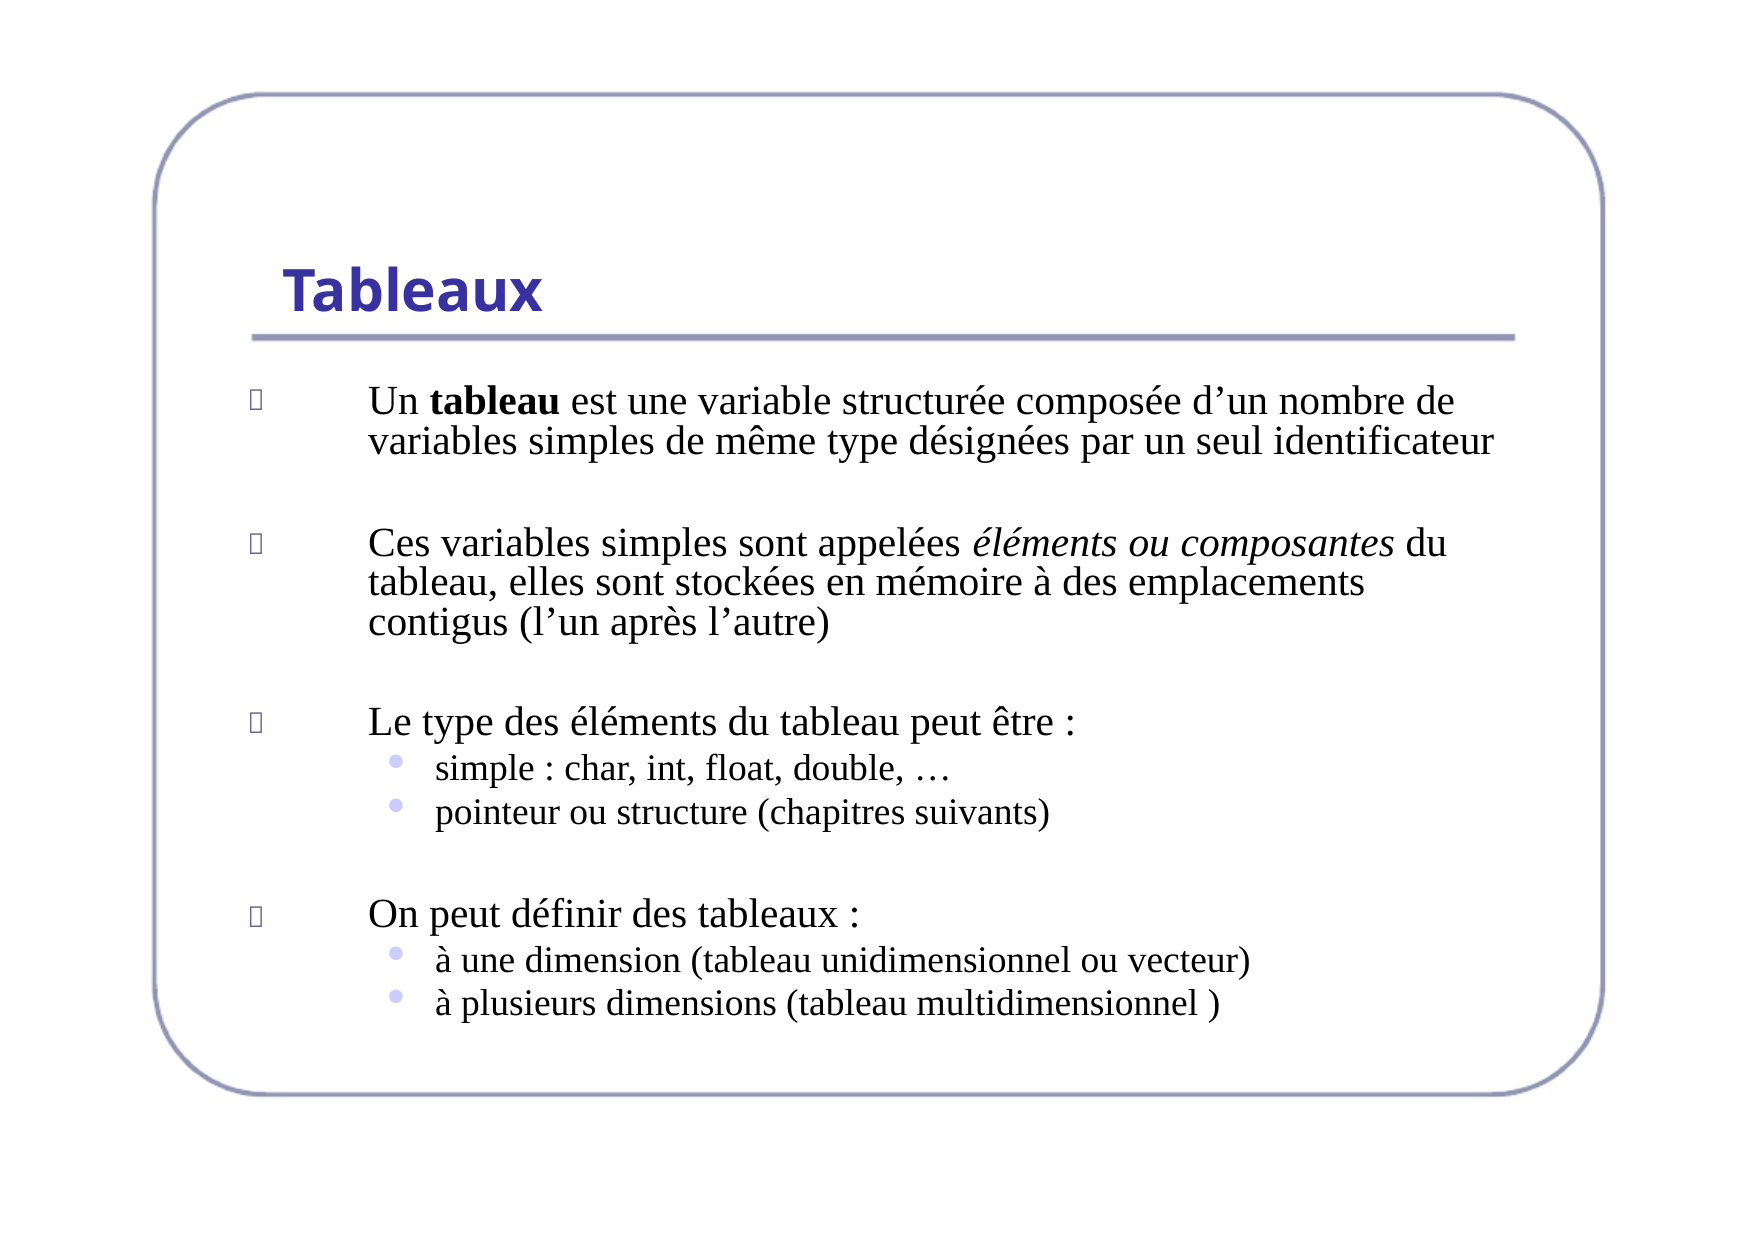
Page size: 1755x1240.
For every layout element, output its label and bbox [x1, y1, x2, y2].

picture [149, 89, 1607, 1101]
text_box [125, 55, 1629, 1184]
